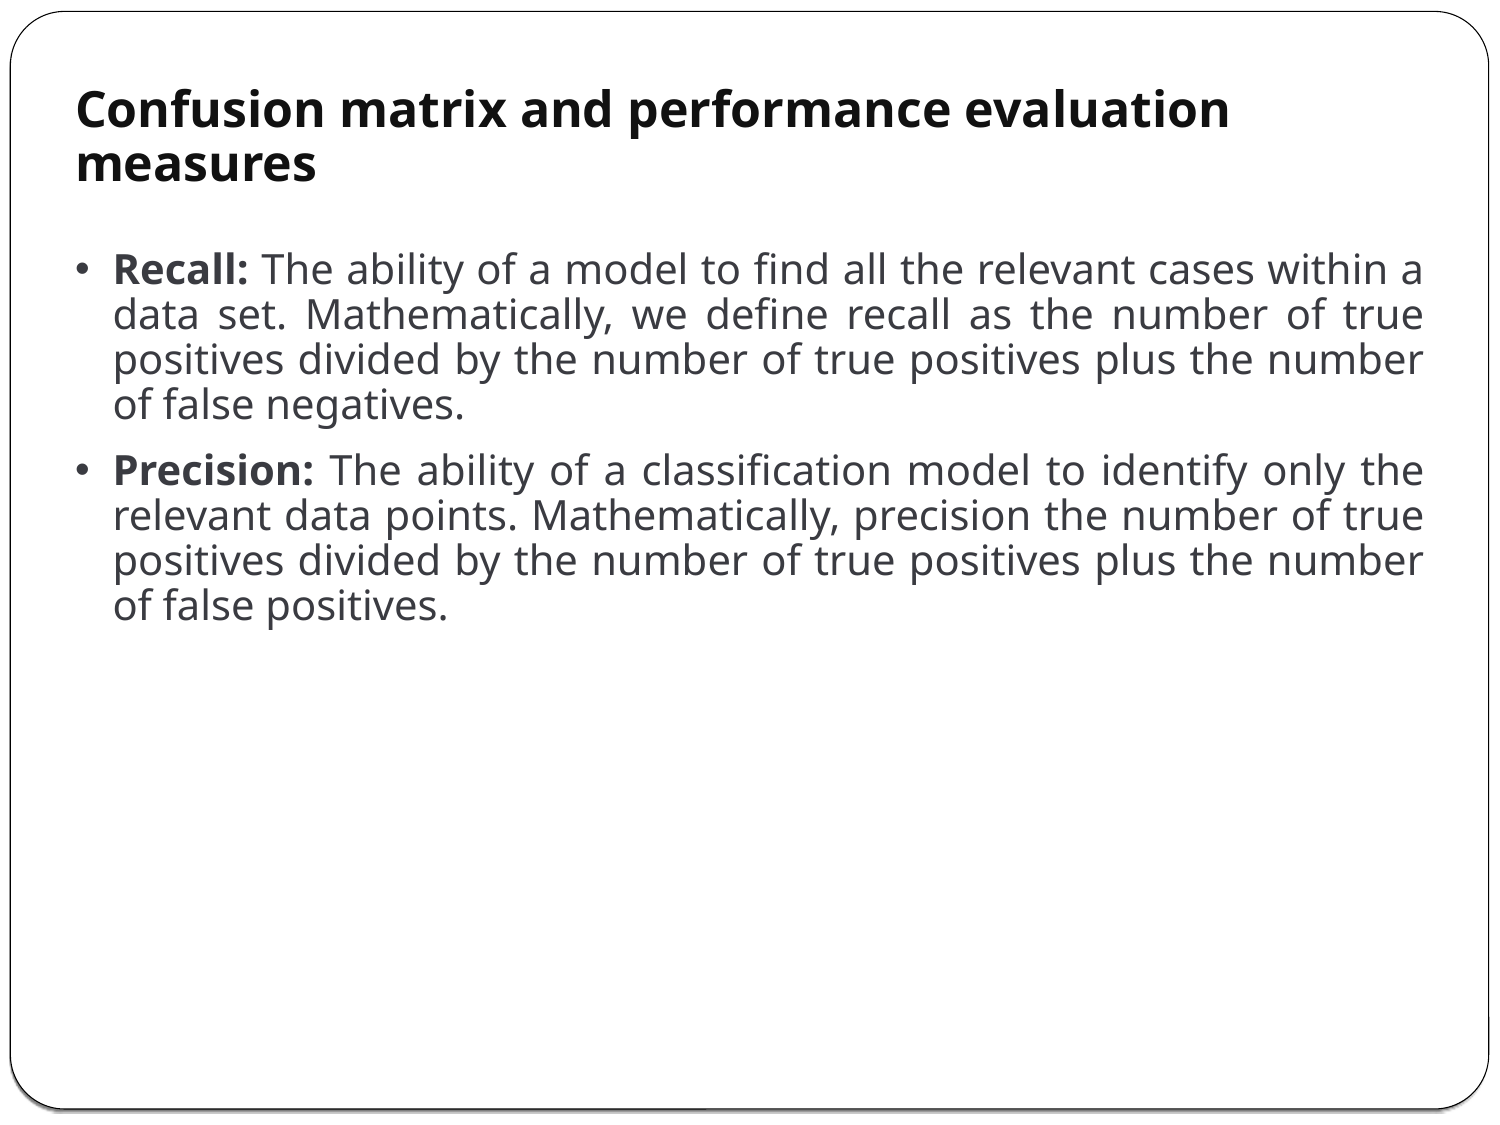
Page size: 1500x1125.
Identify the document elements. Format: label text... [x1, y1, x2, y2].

subtitle Recall: The ability of a model to find all the relevant cases within a data set. Mathematically, we define recall as the number of true positives divided by the number of true positives plus the number of false negatives. Precision: The ability of a classification model to identify only the relevant data points. Mathematically, precision the number of true positives divided by the number of true positives plus the number of false positives. [75, 245, 1425, 782]
title Confusion matrix and performance evaluation measures [75, 111, 1425, 166]
